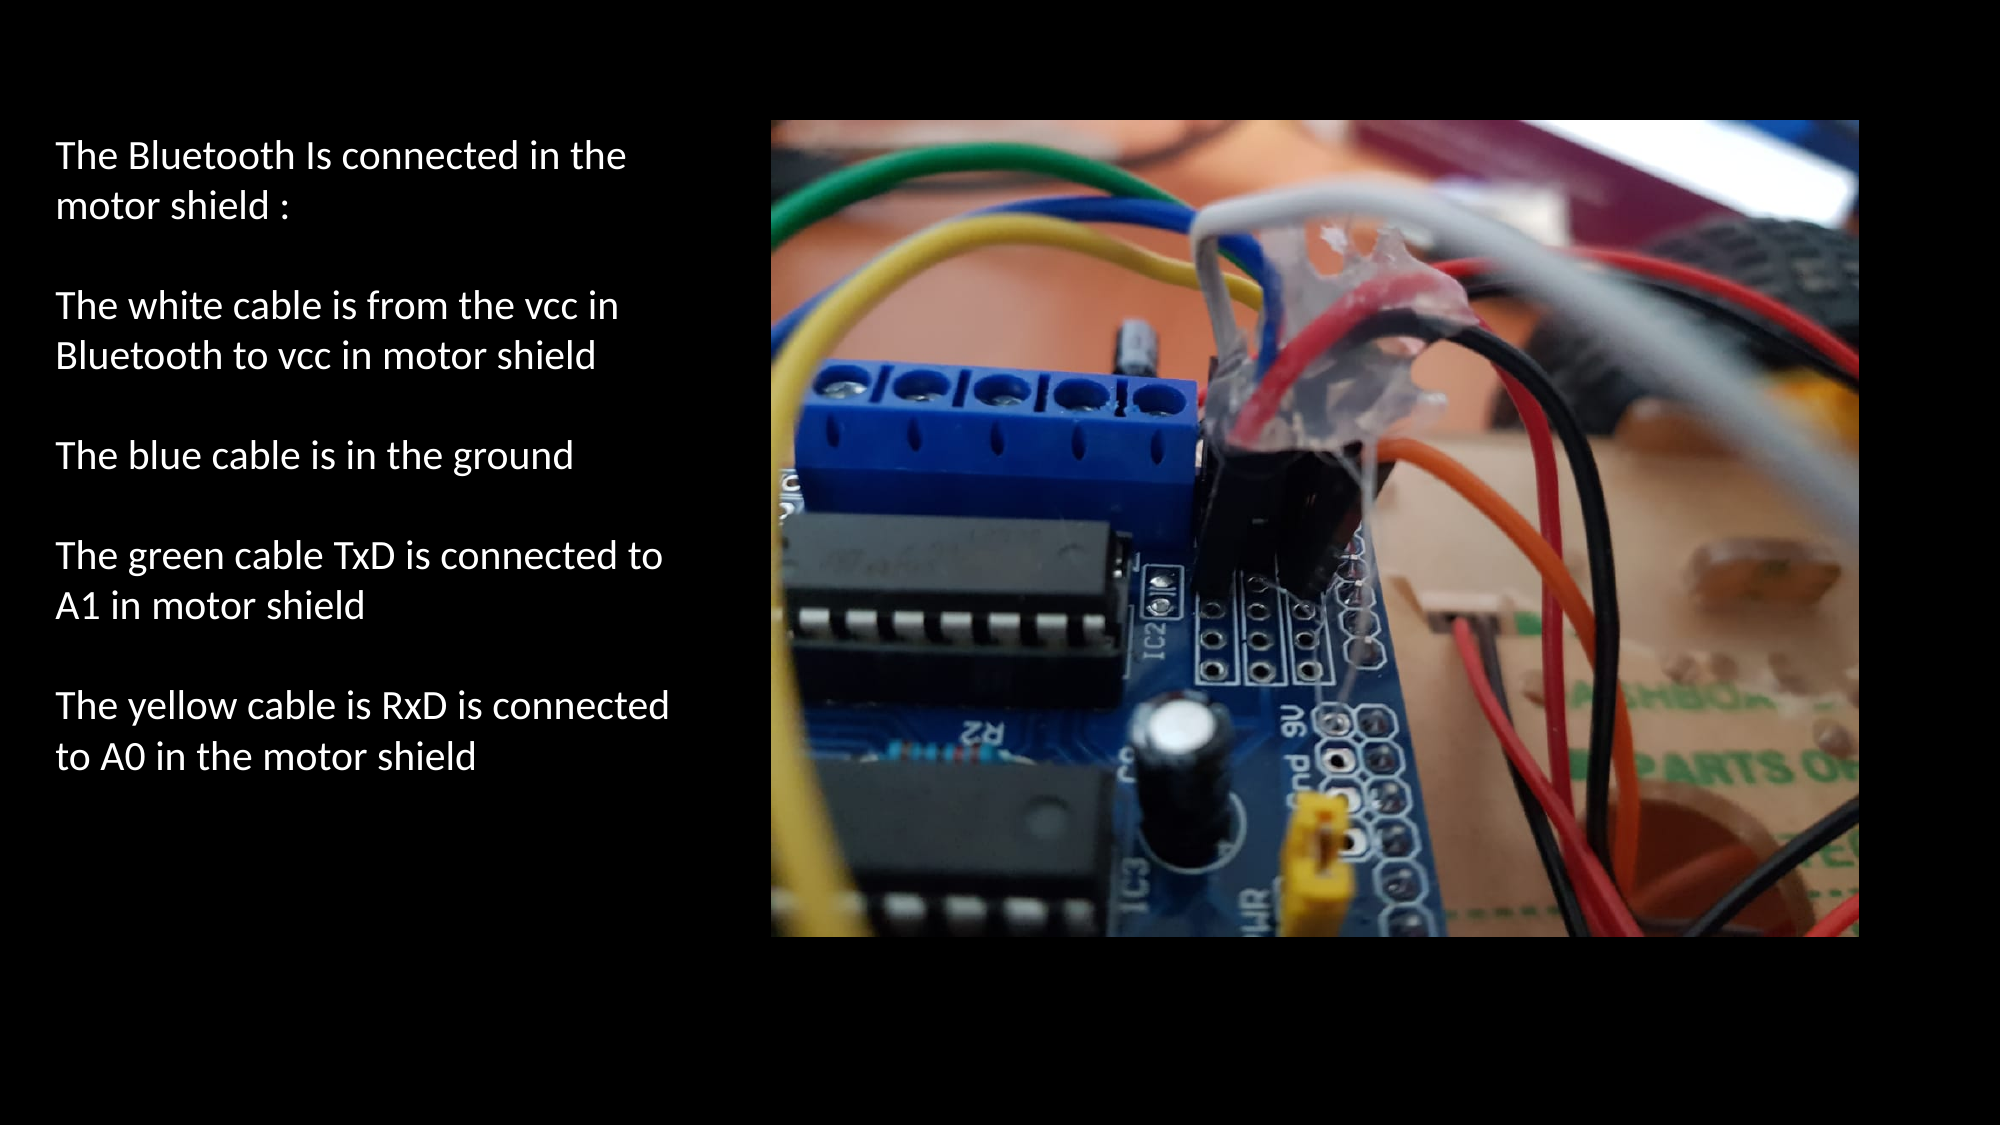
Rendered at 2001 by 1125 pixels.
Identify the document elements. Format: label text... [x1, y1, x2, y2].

text_box The Bluetooth Is connected in the motor shield : The white cable is from the vcc in Bluetooth to vcc in motor shield The blue cable is in the ground The green cable TxD is connected to A1 in motor shield The yellow cable is RxD is connected to A0 in the motor shield [40, 120, 688, 786]
picture [771, 120, 1860, 937]
